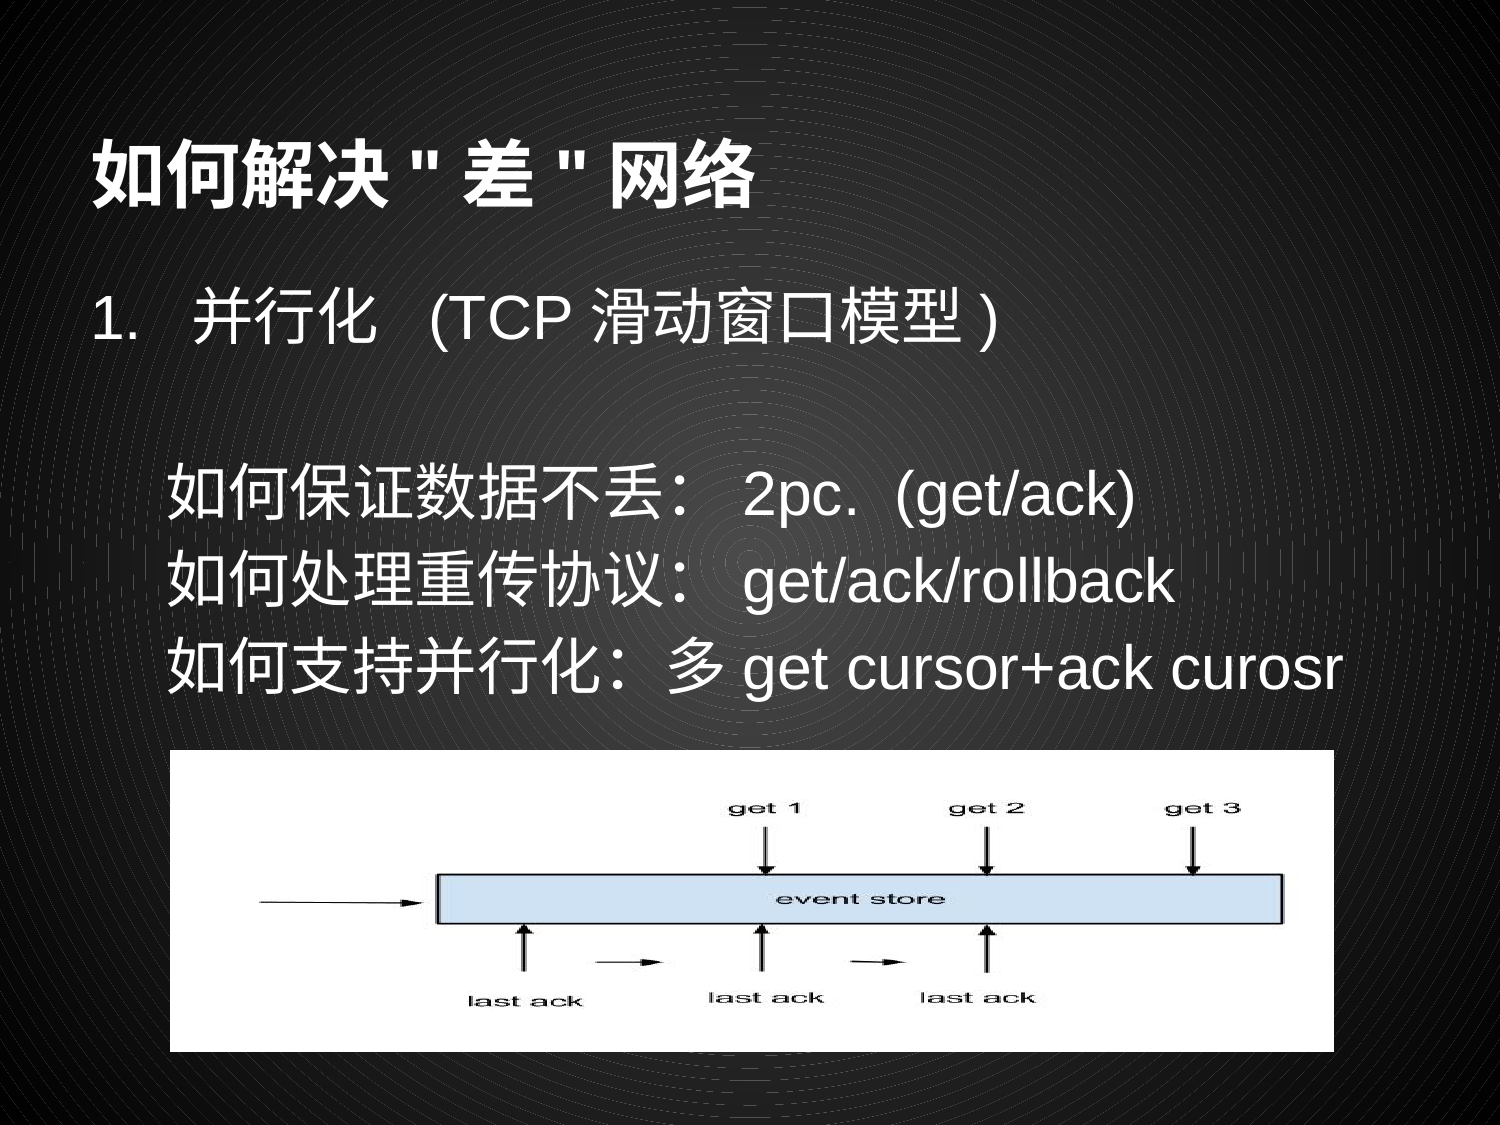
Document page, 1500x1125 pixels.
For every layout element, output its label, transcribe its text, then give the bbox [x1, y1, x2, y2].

picture [169, 750, 1334, 1052]
list 1. 并行化 (TCP滑动窗口模型) 如何保证数据不丢：2pc. (get/ack) 如何处理重传协议：get/ack/rollback 如何支持并行化：多get cursor+ack curosr [75, 262, 1425, 1096]
title 如何解决"差"网络 [75, 45, 1425, 233]
